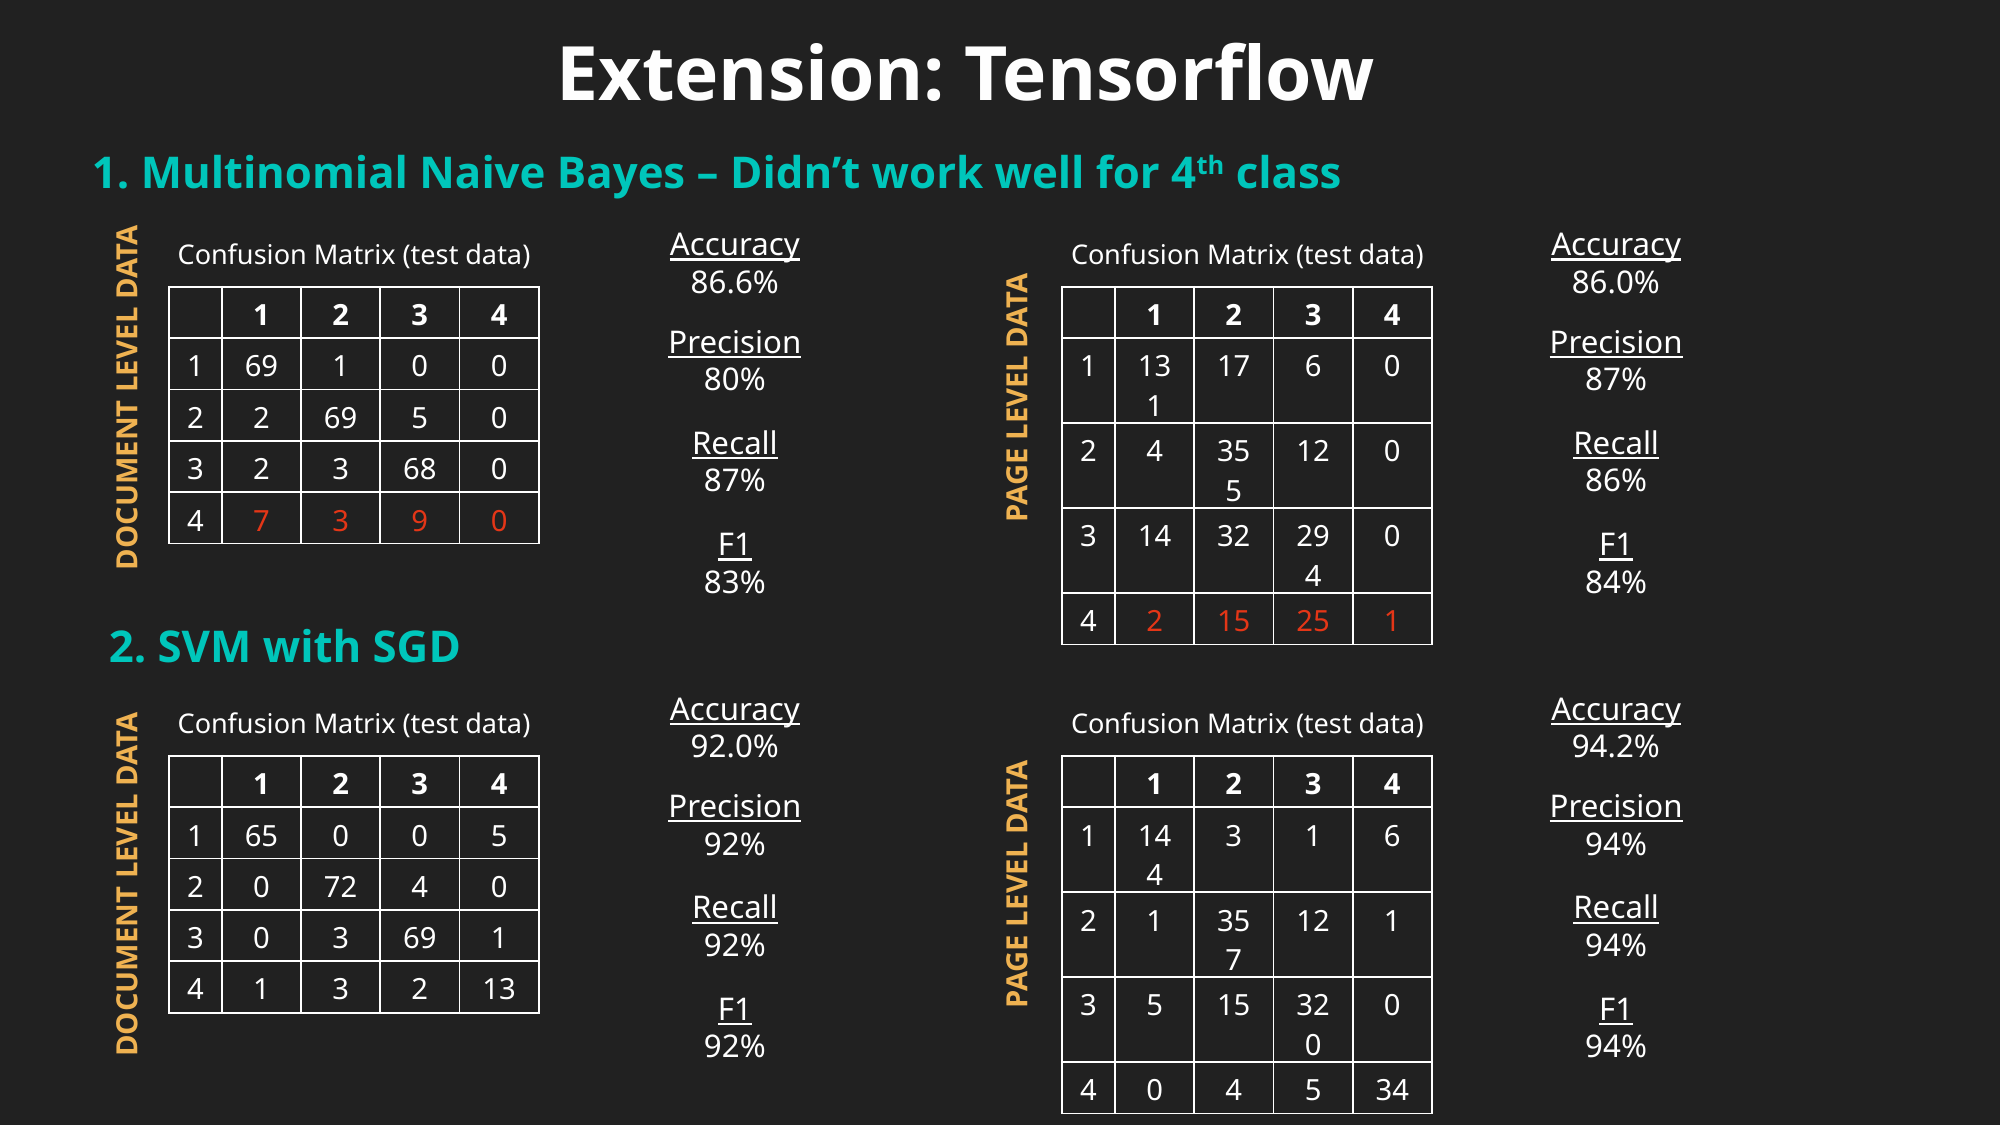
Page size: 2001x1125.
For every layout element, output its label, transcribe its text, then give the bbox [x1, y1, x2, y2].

table_header 2 [1195, 757, 1273, 806]
text_box Precision 94% [1416, 778, 1817, 869]
table_cell 1 [170, 808, 221, 858]
table_header 4 [460, 757, 538, 806]
table_cell 65 [223, 808, 300, 858]
text_box Precision 80% [534, 314, 936, 404]
table_cell 15 [1195, 978, 1273, 1061]
table_cell 0 [460, 859, 538, 909]
table_header [1063, 757, 1114, 806]
table_cell 69 [223, 339, 300, 389]
table_cell 355 [1195, 424, 1273, 507]
table_header 1 [223, 757, 300, 806]
text_box 2. SVM with SGD [94, 611, 477, 680]
text_box Confusion Matrix (test data) [153, 229, 534, 278]
text_box Accuracy 94.2% [1416, 681, 1817, 772]
table_cell 3 [1063, 509, 1114, 592]
text_box Recall 87% [534, 415, 936, 506]
table_cell 5 [1274, 1063, 1352, 1113]
table_cell 320 [1274, 978, 1352, 1061]
text_box F1 84% [1416, 517, 1817, 607]
table_cell 1 [170, 339, 221, 389]
table_cell 144 [1116, 808, 1193, 891]
table_cell 1 [1063, 808, 1114, 891]
text_box DOCUMENT LEVEL DATA [100, 210, 151, 586]
table_cell 34 [1354, 1063, 1431, 1113]
table_cell 0 [381, 808, 459, 858]
table_header 4 [1354, 757, 1431, 806]
table_cell 13 [460, 962, 538, 1012]
table_cell 25 [1274, 594, 1352, 644]
table_cell 1 [1063, 339, 1114, 422]
text_box PAGE LEVEL DATA [990, 696, 1041, 1072]
table_cell 5 [460, 808, 534, 858]
table_cell 4 [1195, 1063, 1273, 1113]
table_cell 0 [460, 339, 534, 389]
table_header 4 [1354, 288, 1431, 337]
table_cell 3 [1195, 808, 1273, 891]
table_header 3 [381, 288, 459, 337]
table_cell 0 [1116, 1063, 1193, 1113]
table_cell 1 [460, 911, 534, 960]
table_cell 15 [1195, 594, 1273, 644]
table_cell 4 [170, 493, 221, 543]
table_cell 5 [381, 390, 459, 440]
text_box 1. Multinomial Naive Bayes – Didn’t work well for 4th class [77, 136, 1357, 205]
table_cell 9 [381, 493, 459, 543]
table_header [1063, 288, 1114, 337]
table_cell 32 [1195, 509, 1273, 592]
table_header [170, 757, 221, 806]
text_box F1 92% [534, 981, 936, 1072]
table_cell 3 [170, 911, 221, 960]
table_cell 0 [1354, 424, 1431, 507]
table_cell 68 [381, 442, 459, 491]
table_cell 3 [302, 911, 379, 960]
table_cell 0 [1354, 978, 1431, 1061]
text_box Confusion Matrix (test data) [1047, 229, 1416, 278]
table_cell 3 [1063, 978, 1114, 1061]
table_cell 0 [302, 808, 379, 858]
table_cell 1 [1274, 808, 1352, 891]
table_cell 131 [1116, 339, 1193, 422]
table_cell 4 [1063, 1063, 1114, 1113]
table_cell 4 [1063, 594, 1114, 644]
table_header 2 [1195, 288, 1273, 337]
table_header 1 [223, 288, 300, 337]
table_cell 357 [1195, 893, 1273, 976]
table_cell 12 [1274, 893, 1352, 976]
table_header 3 [1274, 757, 1352, 806]
table_cell 7 [223, 493, 300, 543]
table_cell 6 [1274, 339, 1352, 422]
table_cell 3 [170, 442, 221, 491]
text_box DOCUMENT LEVEL DATA [100, 696, 151, 1072]
table_cell 0 [1354, 509, 1431, 592]
text_box Accuracy 86.6% [534, 217, 936, 307]
table_cell 0 [1354, 339, 1431, 422]
text_box Accuracy 86.0% [1416, 217, 1817, 307]
table_cell 0 [381, 339, 459, 389]
text_box Extension: Tensorflow [99, 18, 1834, 125]
table_header 1 [1116, 288, 1193, 337]
table_cell 1 [1116, 893, 1193, 976]
table_cell 0 [460, 390, 538, 440]
table_cell 69 [381, 911, 459, 960]
text_box Recall 92% [534, 880, 936, 970]
table_header 3 [381, 757, 459, 806]
table_header 2 [302, 757, 379, 806]
table_cell 2 [170, 390, 221, 440]
table_cell 2 [223, 390, 300, 440]
table_header 3 [1274, 288, 1352, 337]
table_cell 17 [1195, 339, 1273, 422]
table_cell 1 [1354, 594, 1431, 644]
table_cell 6 [1354, 808, 1431, 891]
table_cell 3 [302, 962, 379, 1012]
table_cell 294 [1274, 509, 1352, 592]
table_header 4 [460, 288, 538, 337]
table_cell 1 [223, 962, 300, 1012]
text_box F1 83% [534, 517, 936, 607]
table_cell 4 [170, 962, 221, 1012]
table_cell 0 [460, 493, 538, 543]
table_cell 4 [381, 859, 459, 909]
table_cell 5 [1116, 978, 1193, 1061]
table_cell 2 [170, 859, 221, 909]
text_box Confusion Matrix (test data) [1047, 699, 1416, 747]
table_cell 2 [1063, 424, 1114, 507]
table_cell 12 [1274, 424, 1352, 507]
table_cell 3 [302, 493, 379, 543]
table_cell 2 [1063, 893, 1114, 976]
text_box Precision 87% [1416, 314, 1817, 404]
table_header [170, 288, 221, 337]
table_cell 0 [223, 859, 300, 909]
table_cell 1 [302, 339, 379, 389]
text_box Recall 94% [1416, 880, 1817, 970]
table_cell 0 [460, 442, 534, 491]
text_box Confusion Matrix (test data) [153, 699, 534, 747]
table_cell 72 [302, 859, 379, 909]
table_cell 0 [223, 911, 300, 960]
text_box PAGE LEVEL DATA [990, 210, 1041, 586]
table_header 2 [302, 288, 379, 337]
table_cell 2 [381, 962, 459, 1012]
text_box F1 94% [1416, 981, 1817, 1072]
table_header 1 [1116, 757, 1193, 806]
text_box Recall 86% [1416, 415, 1817, 506]
text_box Precision 92% [534, 778, 936, 869]
table_cell 3 [302, 442, 379, 491]
table_cell 69 [302, 390, 379, 440]
text_box Accuracy 92.0% [534, 681, 936, 772]
table_cell 1 [1354, 893, 1431, 976]
table_cell 14 [1116, 509, 1193, 592]
table_cell 2 [1116, 594, 1193, 644]
table_cell 4 [1116, 424, 1193, 507]
table_cell 2 [223, 442, 300, 491]
